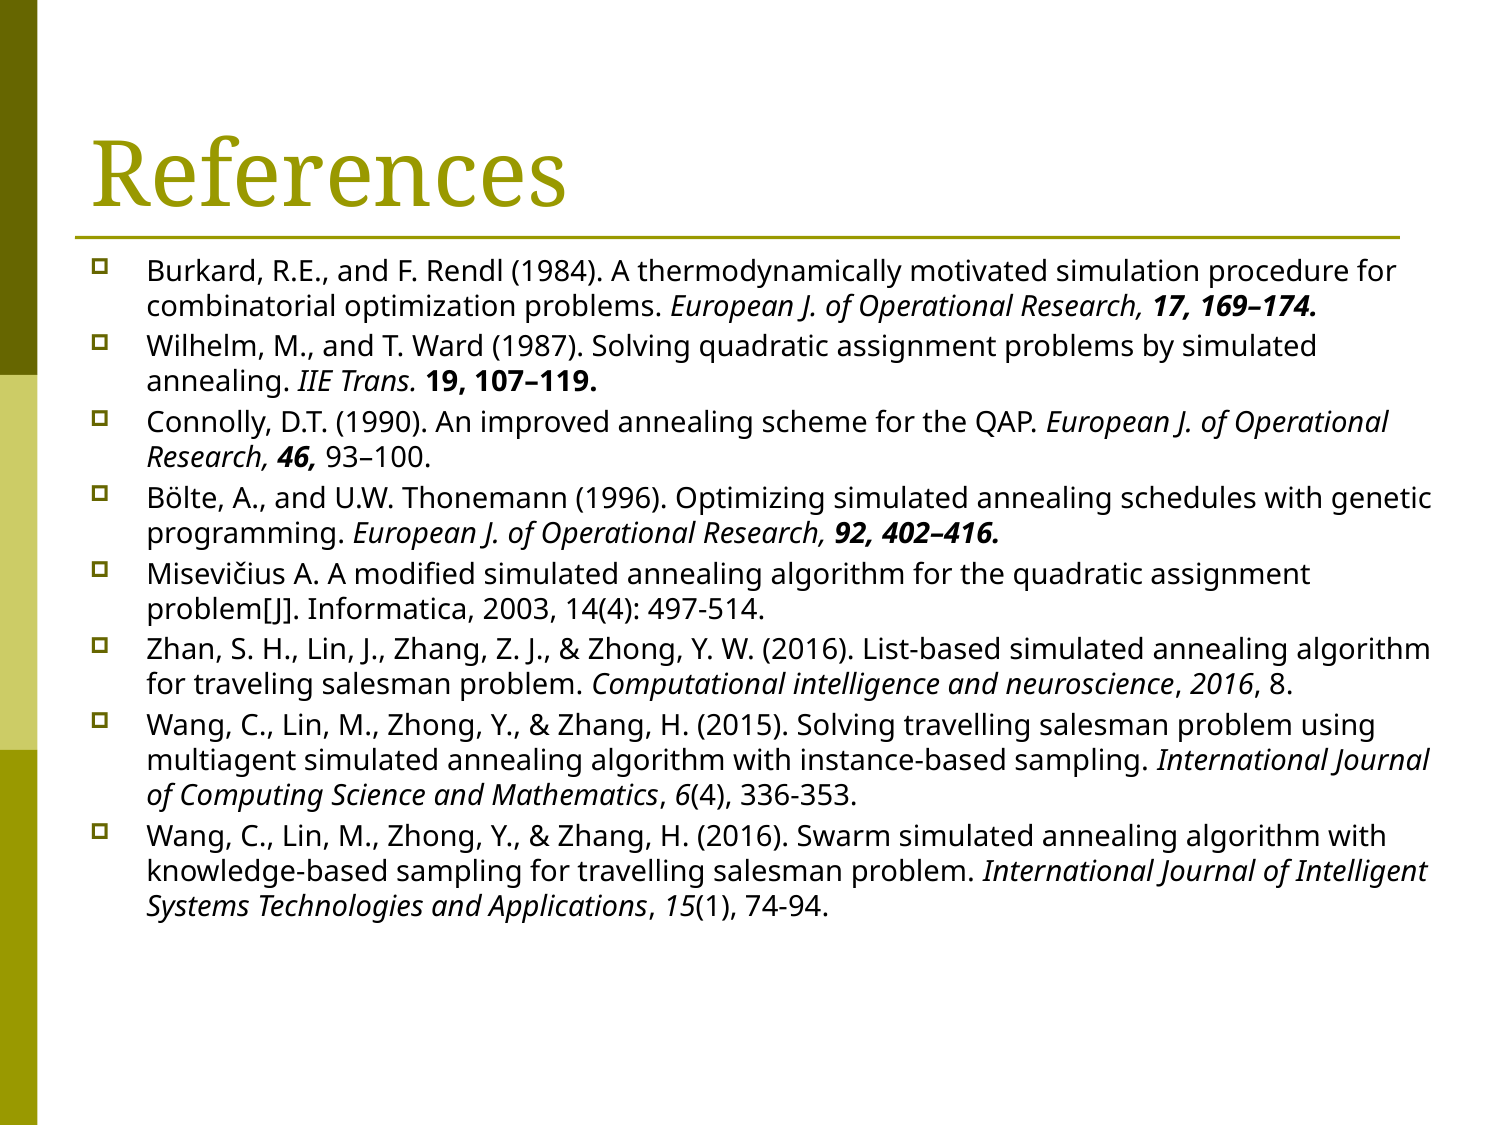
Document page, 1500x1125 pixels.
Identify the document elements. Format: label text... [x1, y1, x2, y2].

title References [74, 45, 1426, 233]
list Burkard, R.E., and F. Rendl (1984). A thermodynamically motivated simulation procedure for combinatorial optimization problems. European J. of Operational Research, 17, 169–174. Wilhelm, M., and T. Ward (1987). Solving quadratic assignment problems by simulated annealing. IIE Trans. 19, 107–119. Connolly, D.T. (1990). An improved annealing scheme for the QAP. European J. of Operational Research, 46, 93–100. Bölte, A., and U.W. Thonemann (1996). Optimizing simulated annealing schedules with genetic programming. European J. of Operational Research, 92, 402–416. Misevičius A. A modified simulated annealing algorithm for the quadratic assignment problem[J]. Informatica, 2003, 14(4): 497-514. Zhan, S. H., Lin, J., Zhang, Z. J., & Zhong, Y. W. (2016). List-based simulated annealing algorithm for traveling salesman problem. Computational intelligence and neuroscience, 2016, 8. Wang, C., Lin, M., Zhong, Y., & Zhang, H. (2015). Solving travelling salesman problem using multiagent simulated annealing algorithm with instance-based sampling. International Journal of Computing Science and Mathematics, 6(4), 336-353. Wang, C., Lin, M., Zhong, Y., & Zhang, H. (2016). Swarm simulated annealing algorithm with knowledge-based sampling for travelling salesman problem. International Journal of Intelligent Systems Technologies and Applications, 15(1), 74-94. [74, 244, 1459, 1048]
